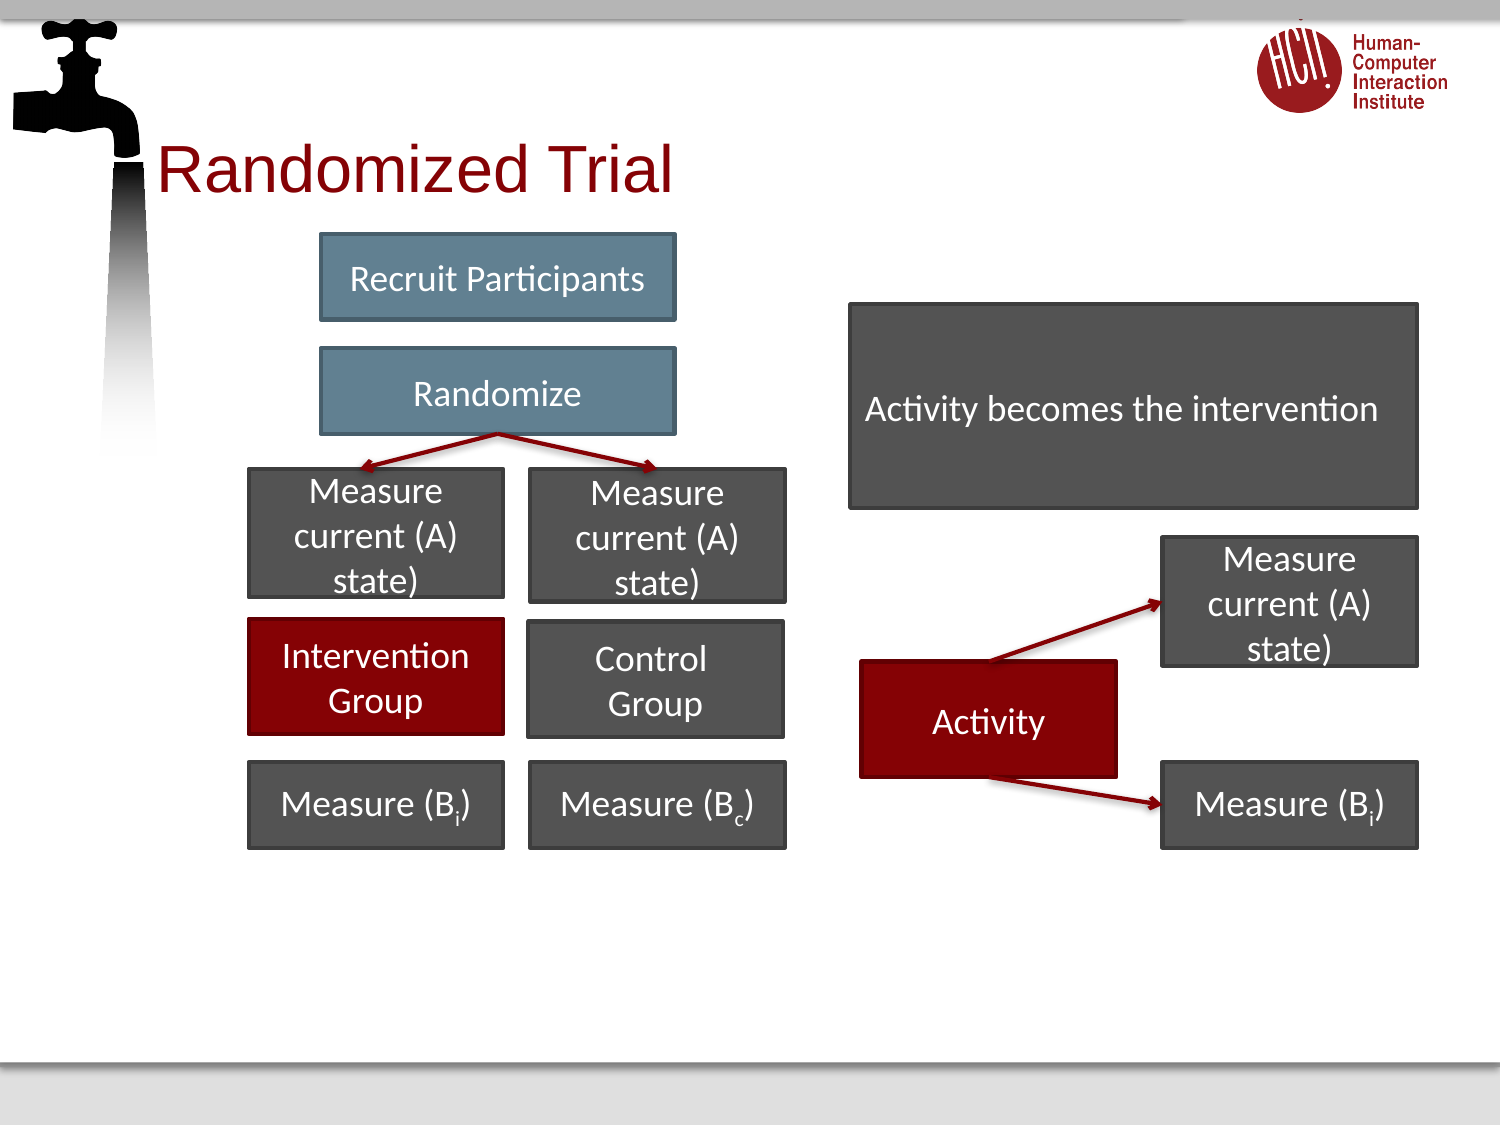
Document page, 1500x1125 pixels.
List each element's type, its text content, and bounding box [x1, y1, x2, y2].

picture [1257, 20, 1447, 50]
text_box Recruit Participants [319, 232, 677, 322]
text_box Measure current (A) state) [528, 467, 787, 604]
text_box Measure (Bi) [247, 760, 505, 850]
title Randomized Trial [156, 50, 1500, 214]
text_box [359, 433, 496, 470]
picture [13, 20, 140, 158]
text_box Measure (Bi) [1160, 760, 1419, 850]
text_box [988, 776, 1163, 806]
text_box Activity [859, 659, 1118, 779]
text_box Control Group [526, 619, 785, 739]
text_box Intervention Group [247, 617, 505, 736]
text_box Randomize [319, 346, 677, 436]
text_box Activity becomes the intervention [848, 302, 1419, 510]
text_box Measure current (A) state) [247, 467, 505, 599]
text_box Measure (Bc) [528, 760, 787, 850]
text_box Measure current (A) state) [1160, 535, 1419, 668]
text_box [988, 601, 1163, 662]
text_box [497, 433, 658, 470]
